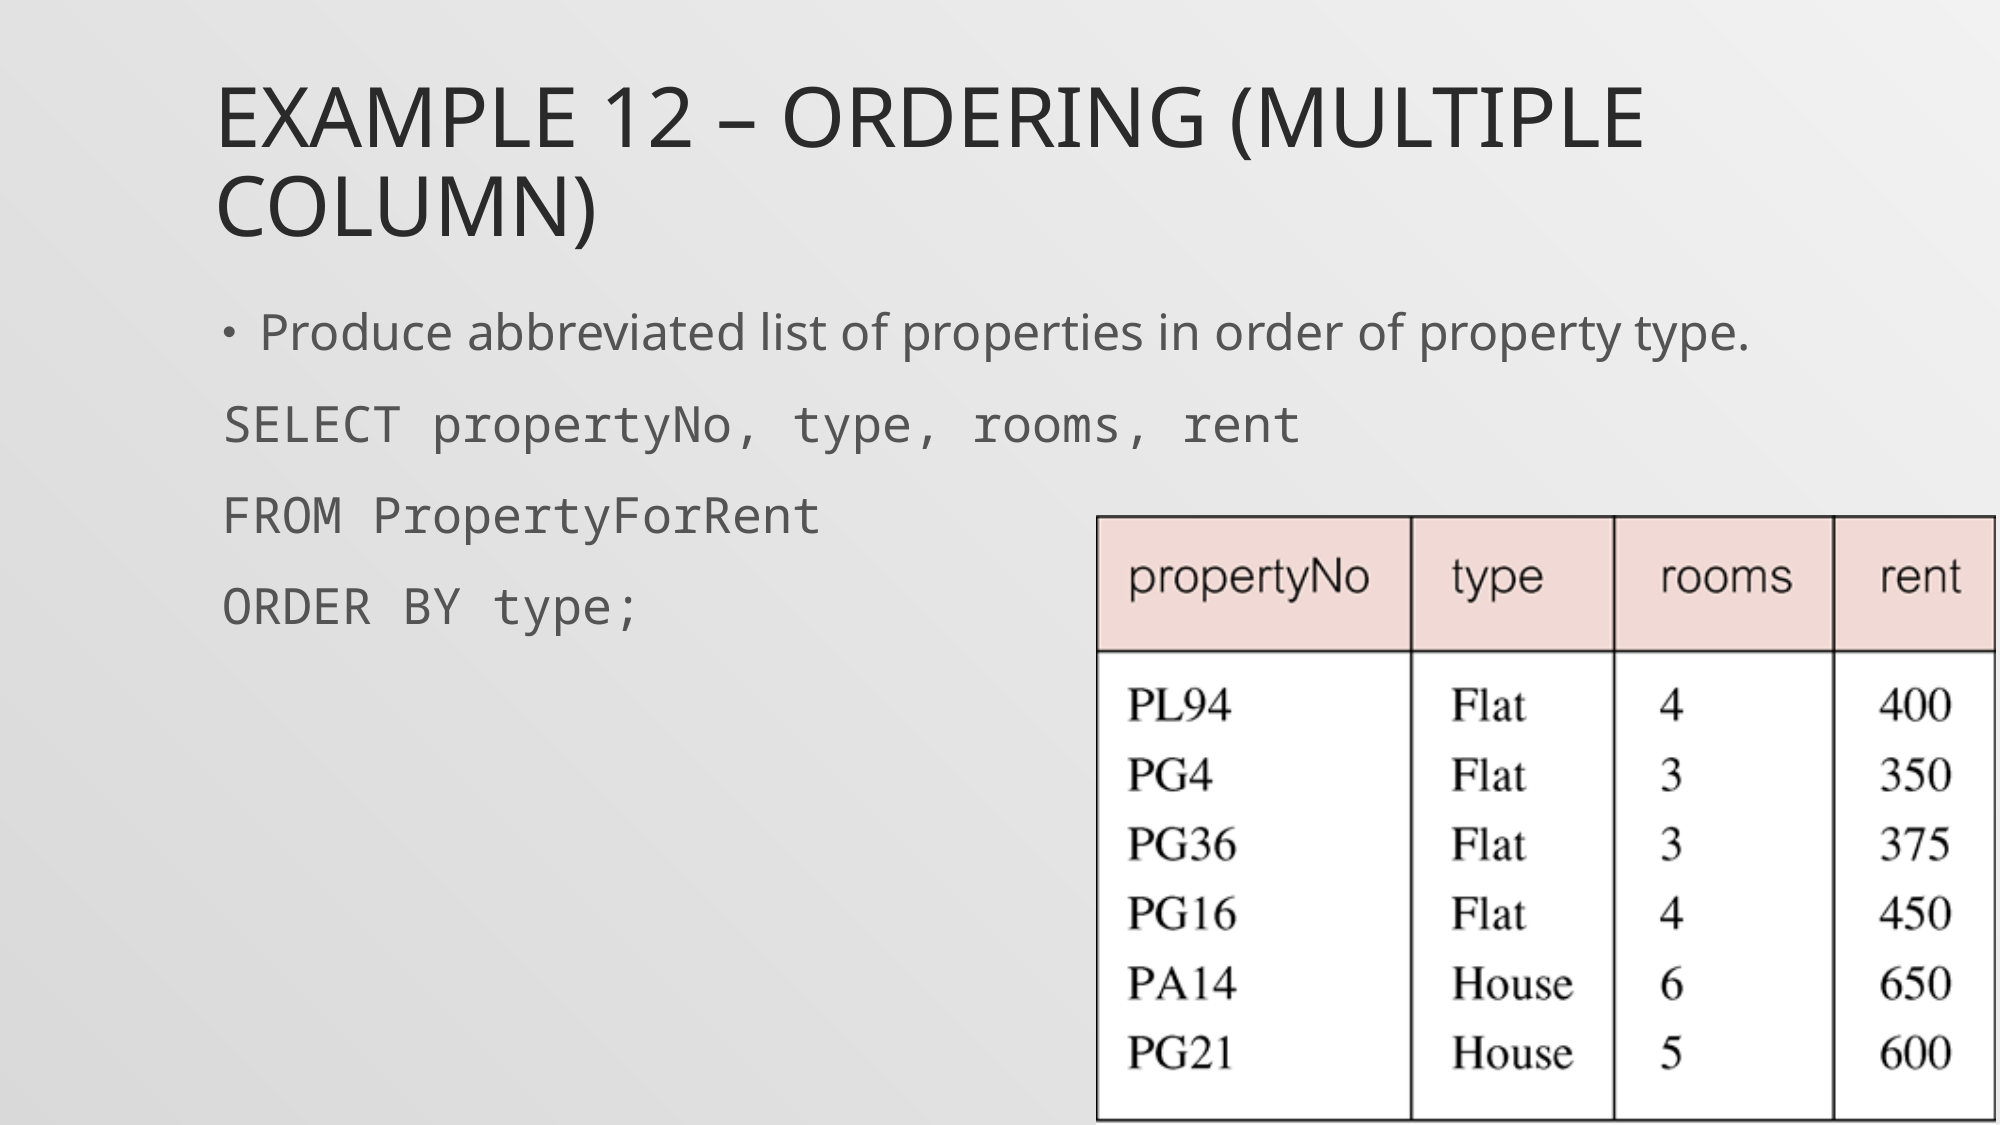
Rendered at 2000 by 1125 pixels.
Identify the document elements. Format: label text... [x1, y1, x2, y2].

title Example 12 – Ordering (Multiple Column) [199, 45, 1800, 263]
list Produce abbreviated list of properties in order of property type. SELECT propertyNo, type, rooms, rent FROM PropertyForRent ORDER BY type; [199, 299, 1800, 1013]
picture [1095, 515, 2000, 1125]
